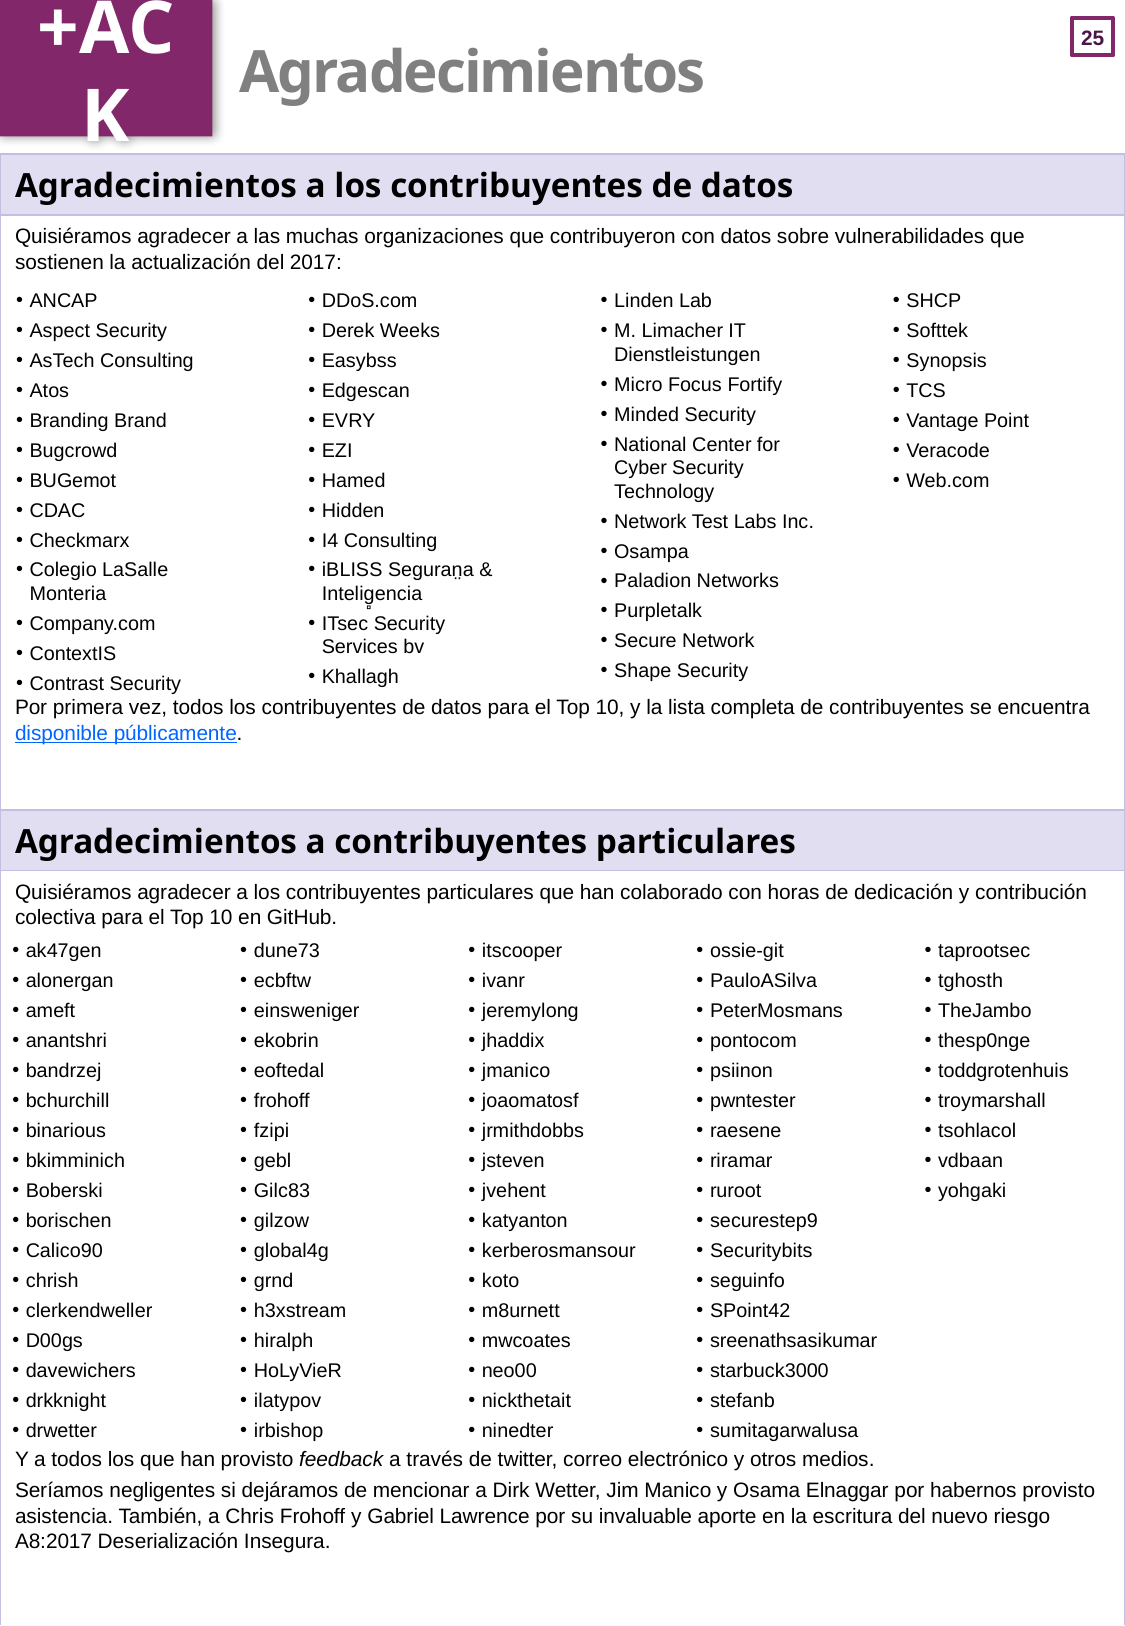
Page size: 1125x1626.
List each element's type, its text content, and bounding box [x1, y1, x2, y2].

table_cell Quisiéramos agradecer a los contribuyentes particulares que han colaborado con horas de dedicación y contribución colectiva para el Top 10 en GitHub. Y a todos los que han provisto feedback a través de twitter, correo electrónico y otros medios. Seríamos negligentes si dejáramos de mencionar a Dirk Wetter, Jim Manico y Osama Elnaggar por habernos provisto asistencia. También, a Chris Frohoff y Gabriel Lawrence por su invaluable aporte en la escritura del nuevo riesgo A8:2017 Deserialización Insegura. [1, 871, 1124, 1625]
title Agradecimientos [225, 12, 1125, 134]
text_box ak47gen alonergan ameft anantshri bandrzej bchurchill binarious bkimminich Boberski borischen Calico90 chrish clerkendweller D00gs davewichers drkknight drwetter dune73 ecbftw einsweniger ekobrin eoftedal frohoff fzipi gebl Gilc83 gilzow global4g grnd h3xstream hiralph HoLyVieR ilatypov irbishop itscooper ivanr jeremylong jhaddix jmanico joaomatosf jrmithdobbs jsteven jvehent katyanton kerberosmansour koto m8urnett mwcoates neo00 nickthetait ninedter ossie-git PauloASilva PeterMosmans pontocom psiinon pwntester raesene riramar ruroot securestep9 Securitybits seguinfo SPoint42 sreenathsasikumar starbuck3000 stefanb sumitagarwalusa taprootsec tghosth TheJambo thesp0nge toddgrotenhuis troymarshall tsohlacol vdbaan yohgaki [0, 930, 1123, 1463]
text_box ANCAP Aspect Security AsTech Consulting Atos Branding Brand Bugcrowd BUGemot CDAC Checkmarx Colegio LaSalle Monteria Company.com ContextIS Contrast Security DDoS.com Derek Weeks Easybss Edgescan EVRY EZI Hamed Hidden I4 Consulting iBLISS Seguran̤a & Intelig̻encia ITsec Security Services bv Khallagh Linden Lab M. Limacher IT Dienstleistungen Micro Focus Fortify Minded Security National Center for Cyber Security Technology Network Test Labs Inc. Osampa Paladion Networks Purpletalk Secure Network Shape Security SHCP Softtek Synopsis TCS Vantage Point Veracode Web.com [1, 280, 1125, 717]
table_cell Quisiéramos agradecer a las muchas organizaciones que contribuyeron con datos sobre vulnerabilidades que sostienen la actualización del 2017: Por primera vez, todos los contribuyentes de datos para el Top 10, y la lista completa de contribuyentes se encuentra disponible públicamente. [1, 717, 1124, 809]
list +ACK [0, 0, 213, 137]
table_header Agradecimientos a los contribuyentes de datos [1, 155, 1124, 214]
table_cell Quisiéramos agradecer a las muchas organizaciones que contribuyeron con datos sobre vulnerabilidades que sostienen la actualización del 2017: Por primera vez, todos los contribuyentes de datos para el Top 10, y la lista completa de contribuyentes se encuentra disponible públicamente. [1, 216, 1124, 280]
table_cell Agradecimientos a contribuyentes particulares [1, 811, 1124, 870]
